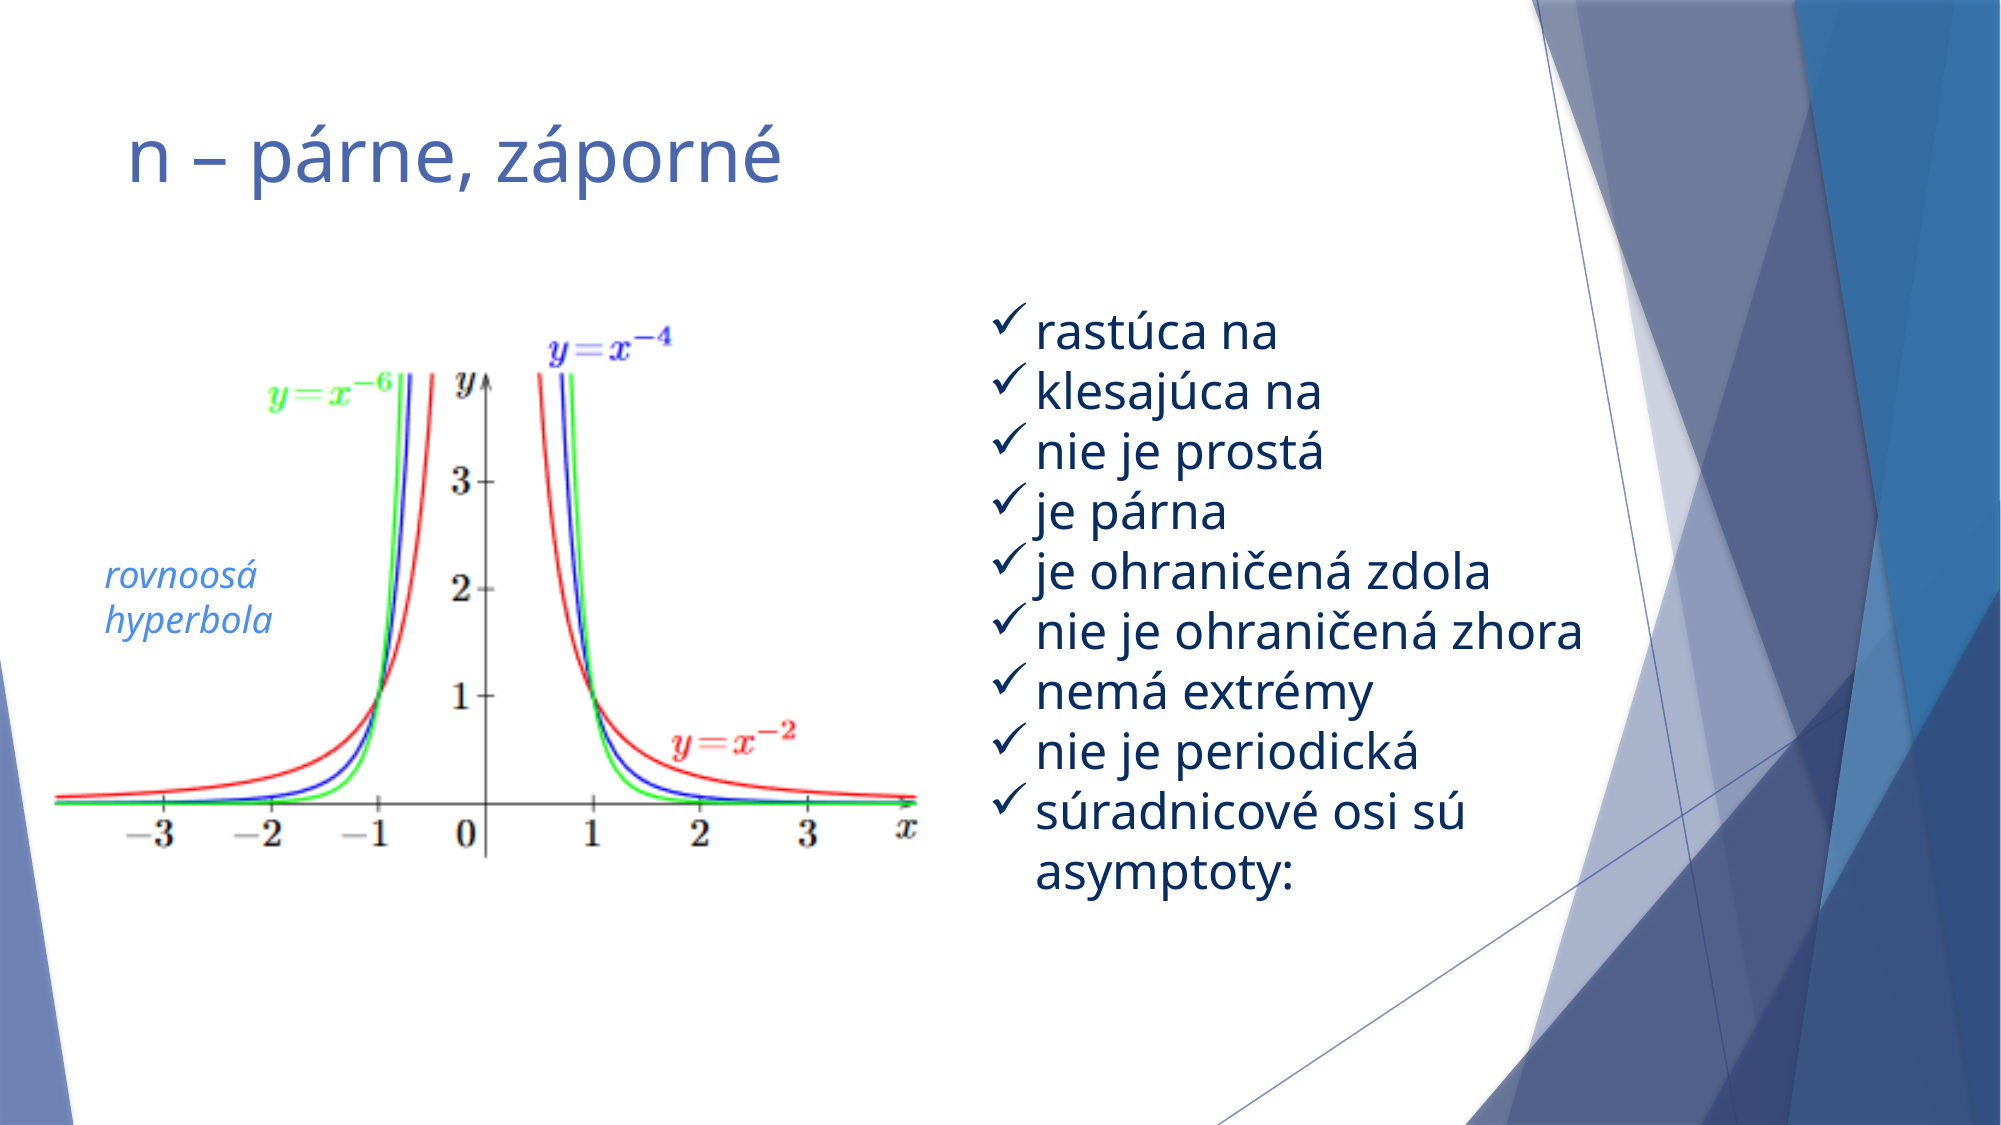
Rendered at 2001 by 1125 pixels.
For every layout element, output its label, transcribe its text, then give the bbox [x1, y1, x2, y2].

title n – párne, záporné [111, 99, 1522, 317]
picture [45, 316, 928, 870]
